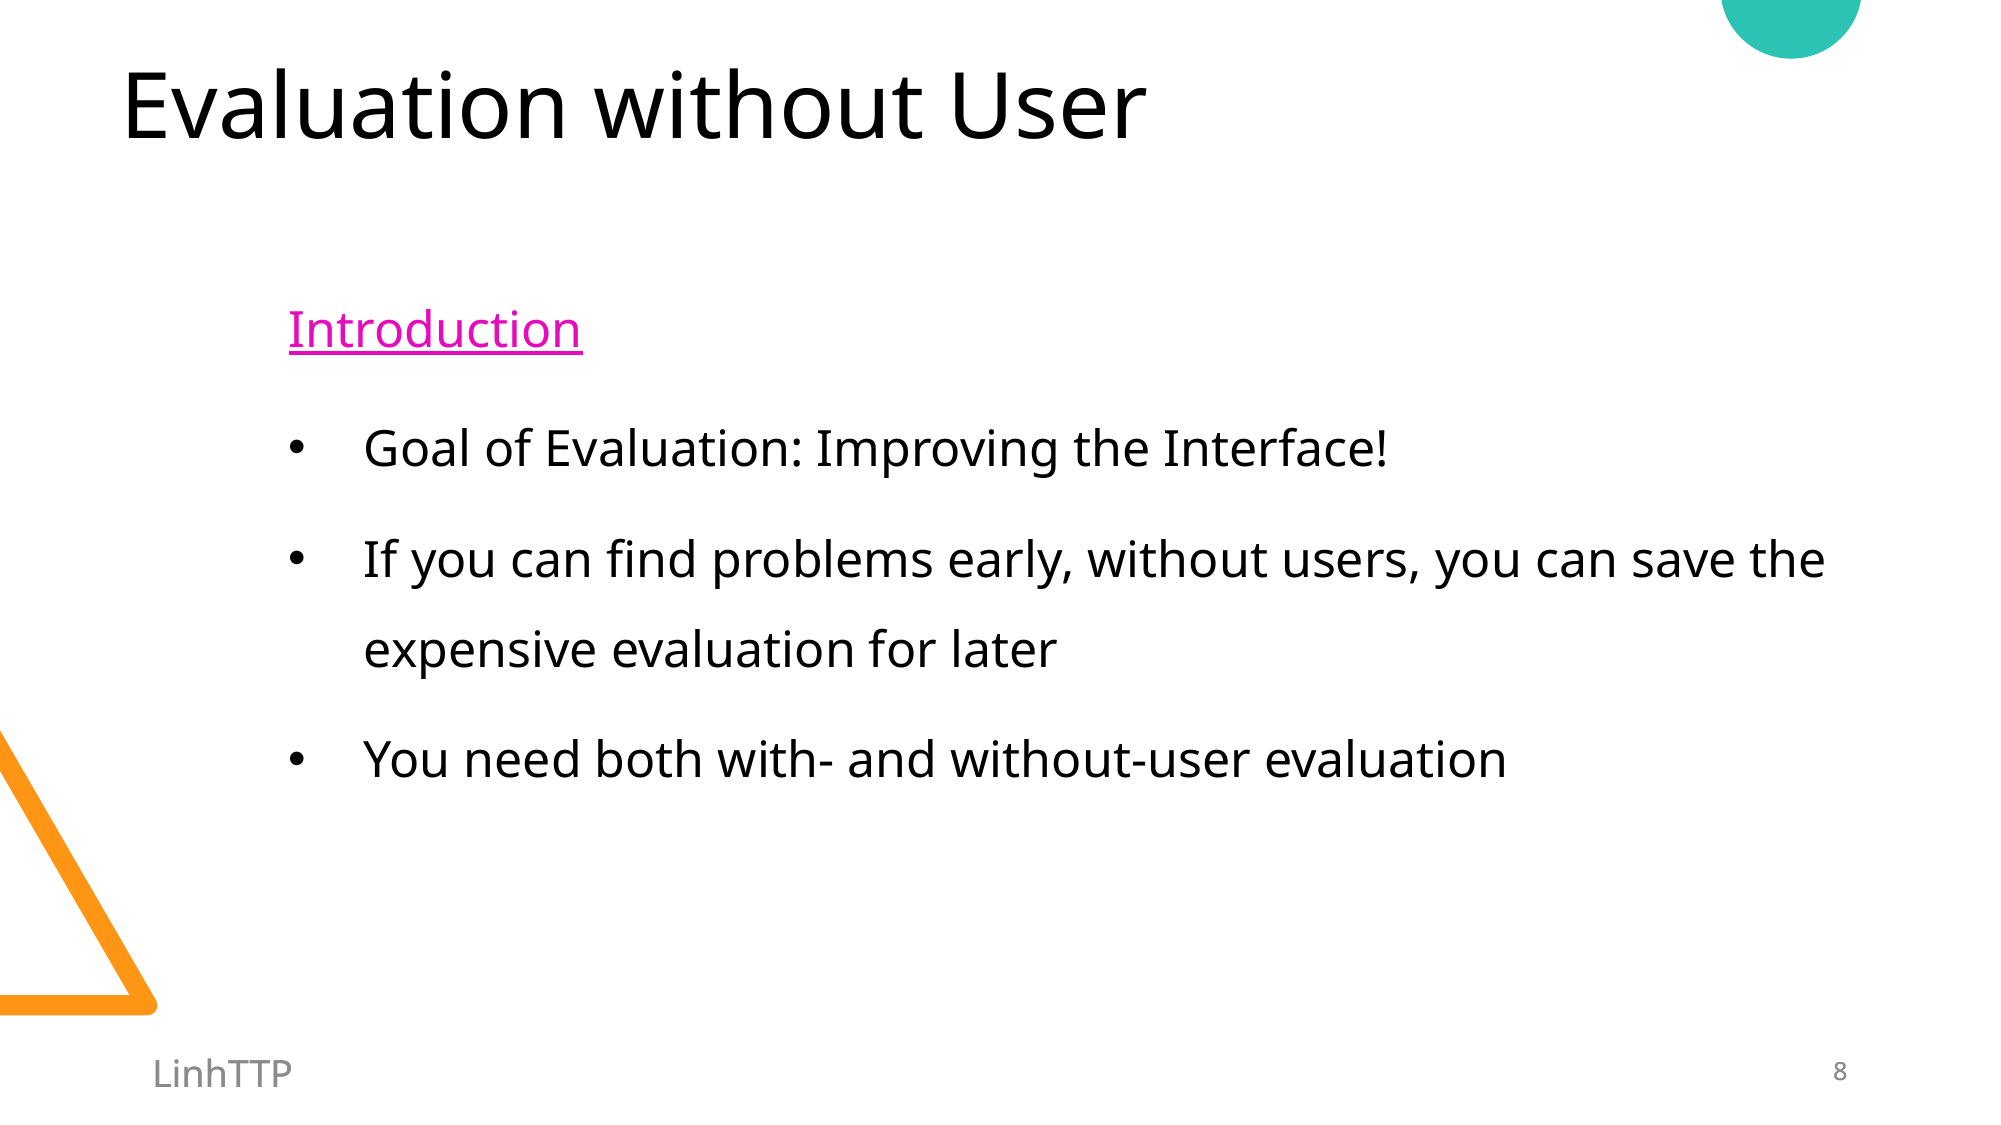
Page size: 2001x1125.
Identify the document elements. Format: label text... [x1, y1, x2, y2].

title Evaluation without User [105, 0, 1725, 218]
text_box LinhTTP [137, 1042, 588, 1103]
text_box Introduction Goal of Evaluation: Improving the Interface! If you can find problems early, without users, you can save the expensive evaluation for later You need both with- and without-user evaluation [273, 329, 1958, 796]
text_box 8 [1412, 1042, 1863, 1103]
